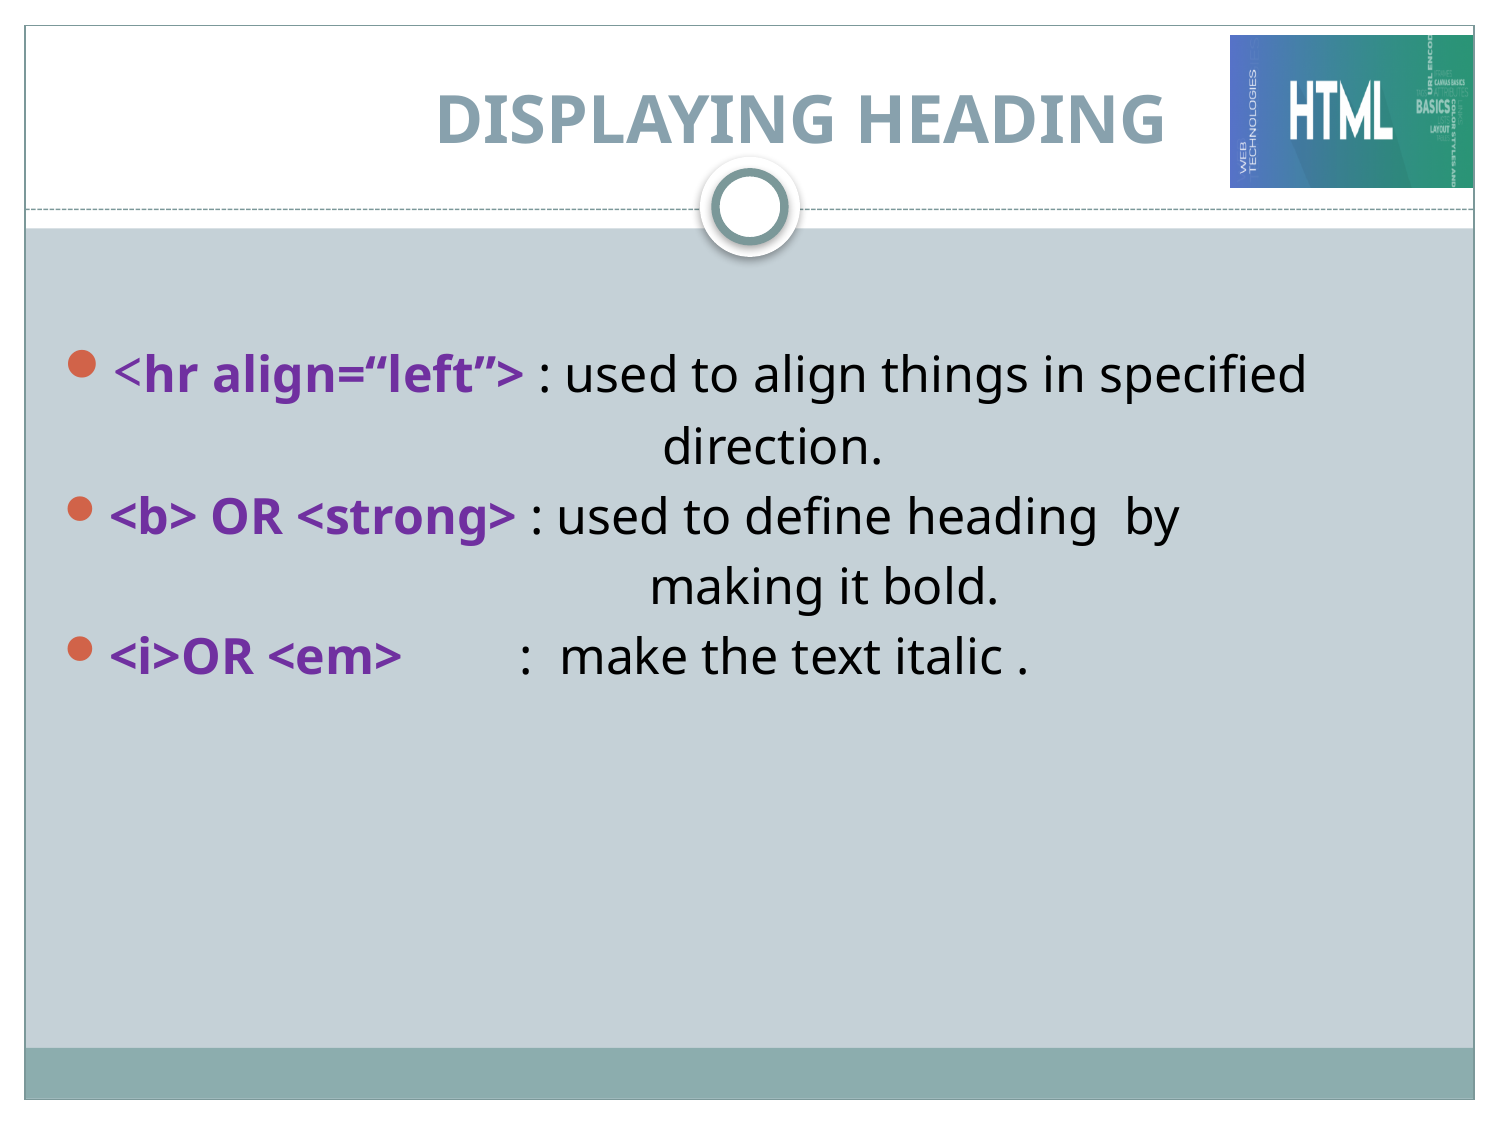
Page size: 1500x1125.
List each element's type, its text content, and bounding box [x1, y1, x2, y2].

title [46, 23, 1447, 186]
list <hr align=“left”> : used to align things in specified direction. <b> OR <strong> : used to define heading by making it bold. <i>OR <em> : make the text italic . [49, 250, 1445, 1001]
picture [1230, 34, 1473, 188]
text_box DISPLAYING HEADING [328, 0, 1207, 165]
